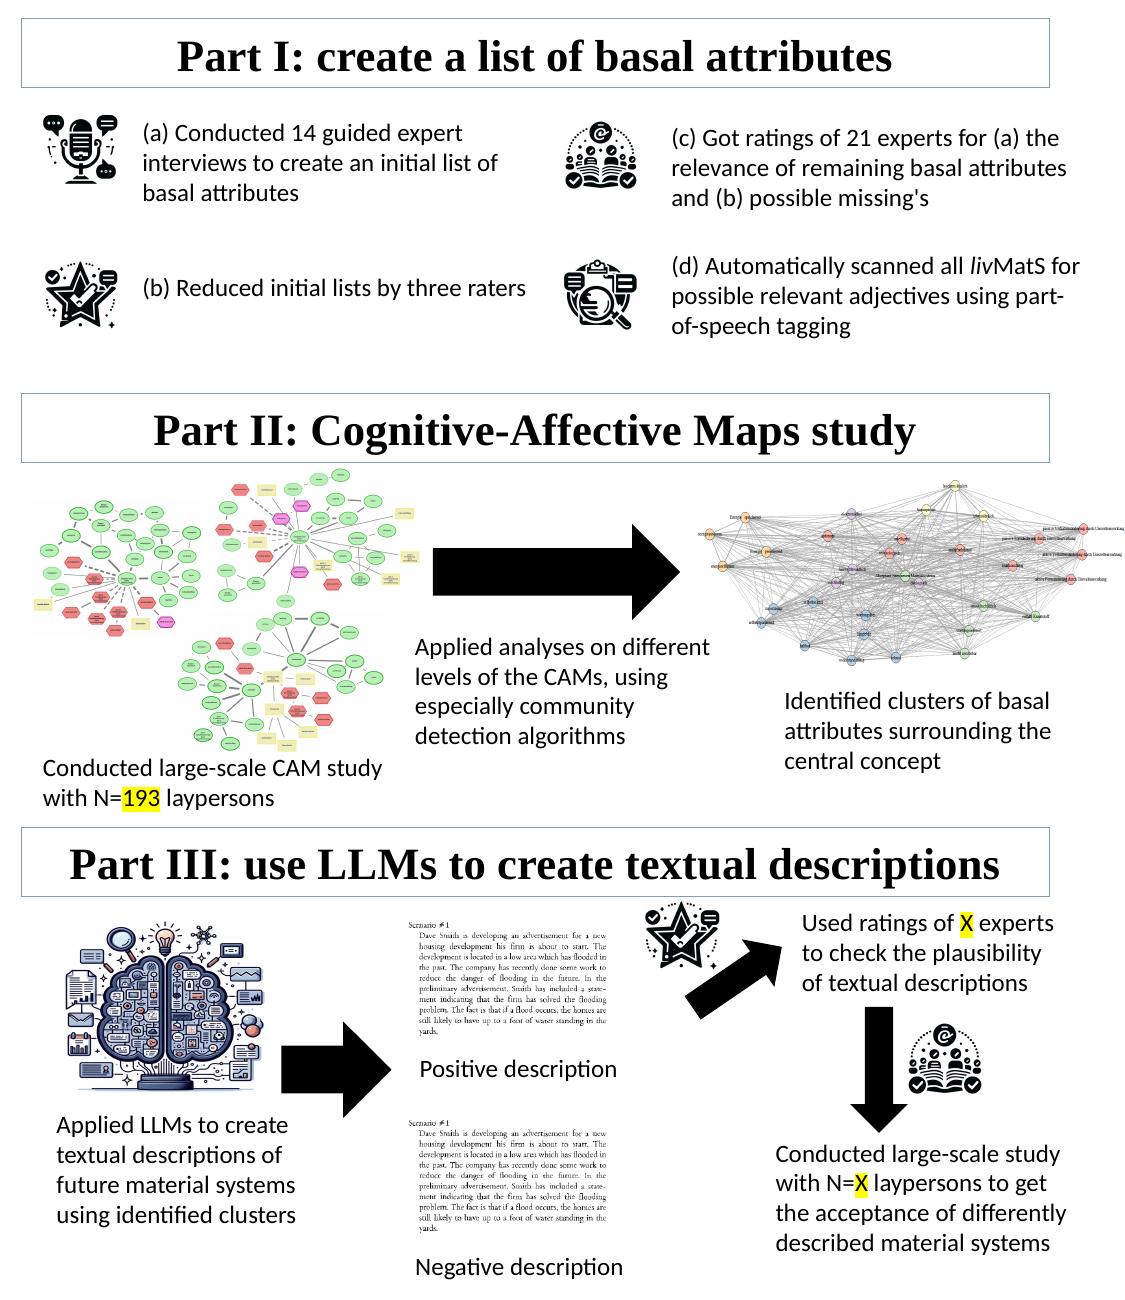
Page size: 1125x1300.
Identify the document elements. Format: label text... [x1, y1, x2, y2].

text_box [281, 1021, 392, 1118]
picture [562, 120, 638, 190]
text_box Used ratings of X experts to check the plausibility of textual descriptions [787, 898, 1083, 1004]
picture [642, 901, 720, 970]
picture [694, 473, 1125, 668]
text_box [684, 939, 782, 1020]
text_box Part III: use LLMs to create textual descriptions [21, 827, 1050, 897]
text_box Conducted large-scale CAM study with N=193 laypersons [28, 743, 415, 819]
picture [213, 468, 420, 608]
picture [42, 261, 118, 329]
text_box Negative description [400, 1243, 672, 1288]
text_box Part II: Cognitive-Affective Maps study [21, 393, 1050, 463]
text_box Applied analyses on different levels of the CAMs, using especially community detection algorithms [400, 622, 733, 758]
picture [32, 499, 384, 752]
picture [562, 259, 638, 331]
text_box Applied LLMs to create textual descriptions of future material systems using identified clusters [41, 1101, 313, 1236]
text_box Conducted large-scale study with N=X laypersons to get the acceptance of differently described material systems [760, 1129, 1083, 1265]
text_box (c) Got ratings of 21 experts for (a) the relevance of remaining basal attributes and (b) possible missing's [656, 113, 1087, 219]
text_box Identified clusters of basal attributes surrounding the central concept [769, 676, 1087, 782]
picture [404, 1115, 611, 1237]
picture [60, 921, 267, 1095]
picture [905, 1022, 983, 1095]
picture [404, 917, 611, 1040]
text_box (b) Reduced initial lists by three raters [127, 264, 562, 309]
text_box (d) Automatically scanned all livMatS for possible relevant adjectives using part-of-speech tagging [656, 241, 1097, 347]
text_box (a) Conducted 14 guided expert interviews to create an initial list of basal attributes [127, 108, 544, 214]
text_box [432, 524, 681, 620]
text_box Part I: create a list of basal attributes [21, 18, 1050, 88]
text_box Positive description [404, 1045, 676, 1090]
text_box [850, 1006, 908, 1129]
picture [42, 114, 118, 185]
